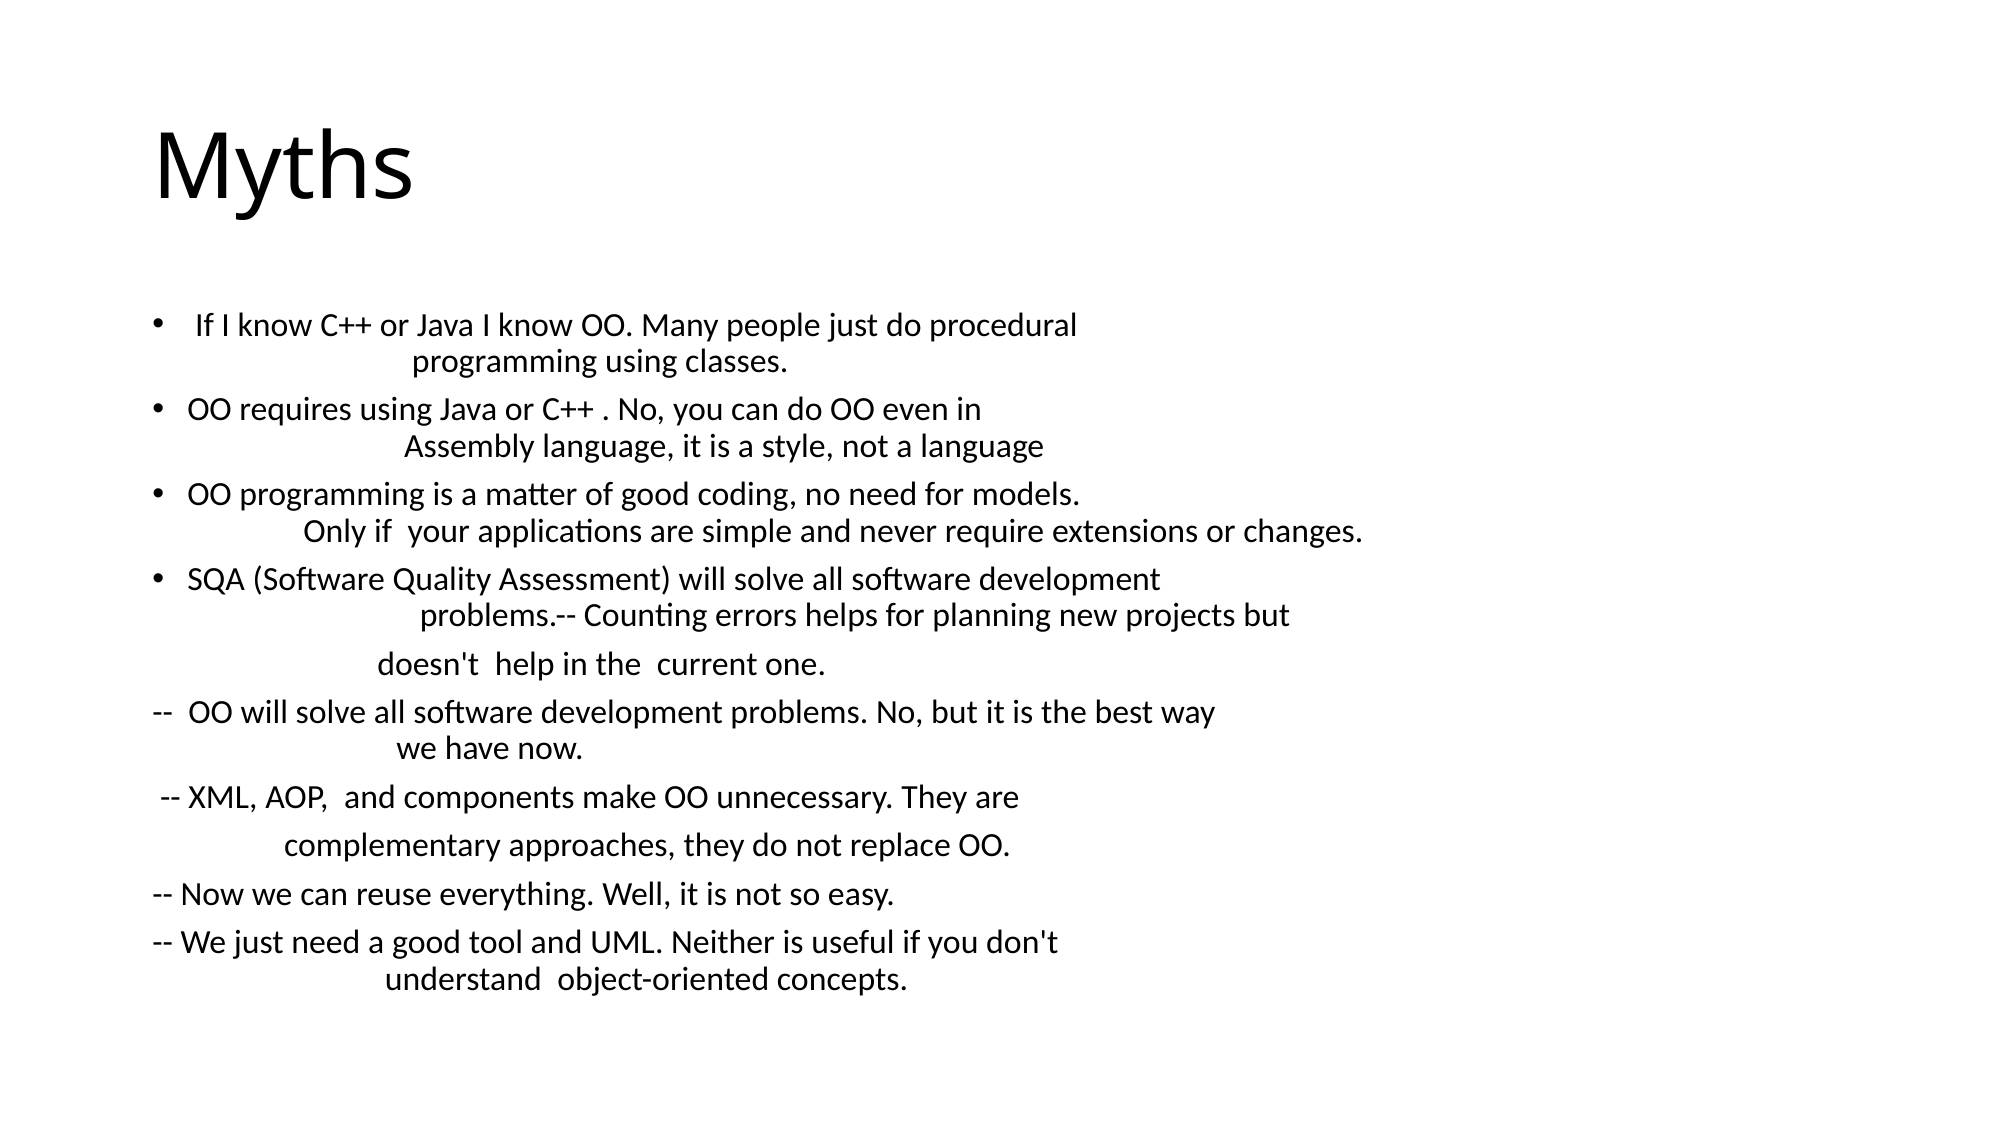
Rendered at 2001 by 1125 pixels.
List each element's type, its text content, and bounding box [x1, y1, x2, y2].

title Myths [137, 59, 1863, 278]
list If I know C++ or Java I know OO. Many people just do procedural programming using classes. OO requires using Java or C++ . No, you can do OO even in Assembly language, it is a style, not a language OO programming is a matter of good coding, no need for models. Only if your applications are simple and never require extensions or changes. SQA (Software Quality Assessment) will solve all software development problems.-- Counting errors helps for planning new projects but doesn't help in the current one. -- OO will solve all software development problems. No, but it is the best way we have now. -- XML, AOP, and components make OO unnecessary. They are complementary approaches, they do not replace OO. -- Now we can reuse everything. Well, it is not so easy. -- We just need a good tool and UML. Neither is useful if you don't understand object-oriented concepts. [137, 299, 1863, 1014]
